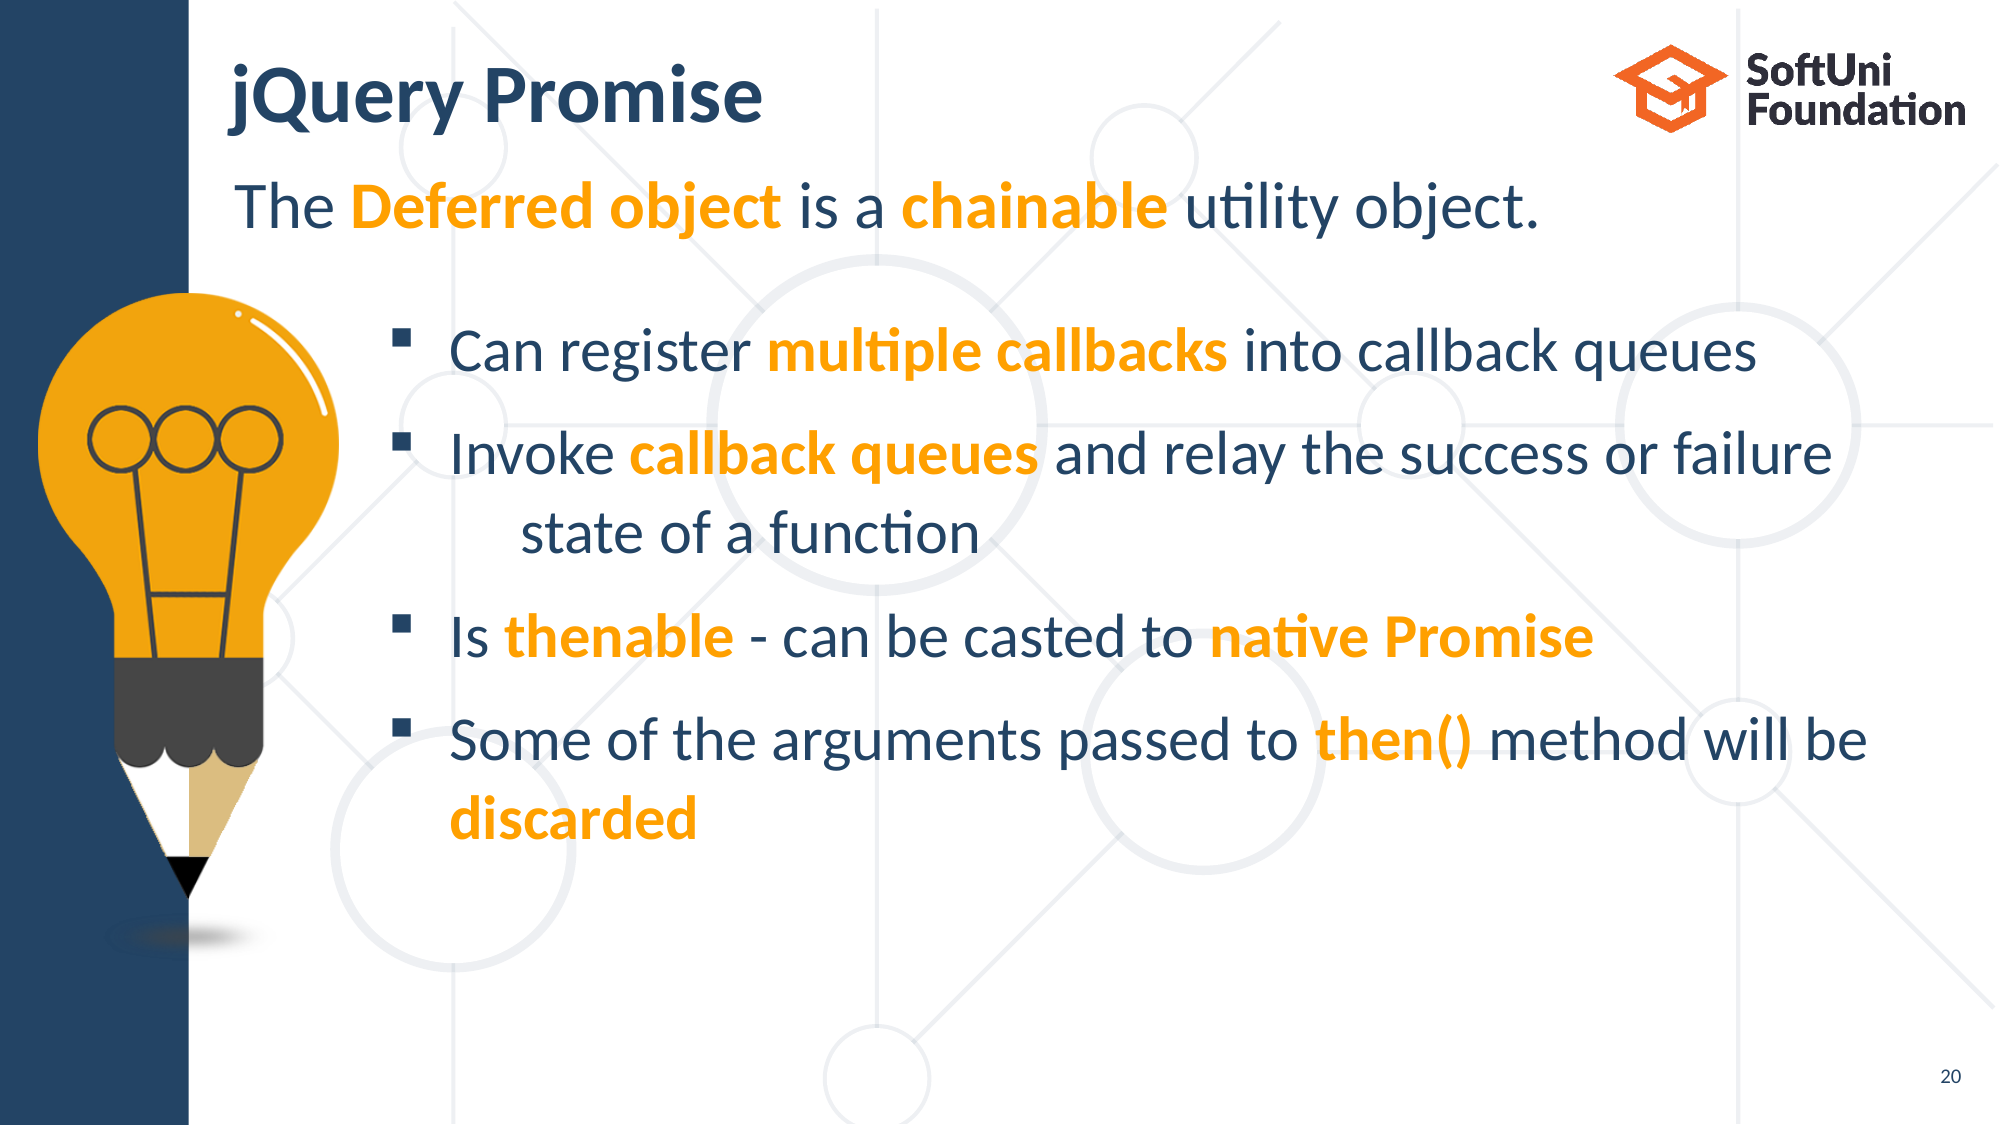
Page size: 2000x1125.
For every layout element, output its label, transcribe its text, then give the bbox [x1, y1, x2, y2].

picture [38, 293, 339, 961]
picture [1613, 44, 1965, 133]
list Can register multiple callbacks into callback queues Invoke callback queues and relay the success or failure state of a function Is thenable - can be casted to native Promise Some of the arguments passed to then() method will be discarded [269, 298, 1898, 1125]
title jQuery Promise [212, 16, 1591, 162]
slide_number 20 [1896, 1049, 1968, 1101]
text_box The Deferred object is a chainable utility object. [219, 154, 1602, 249]
